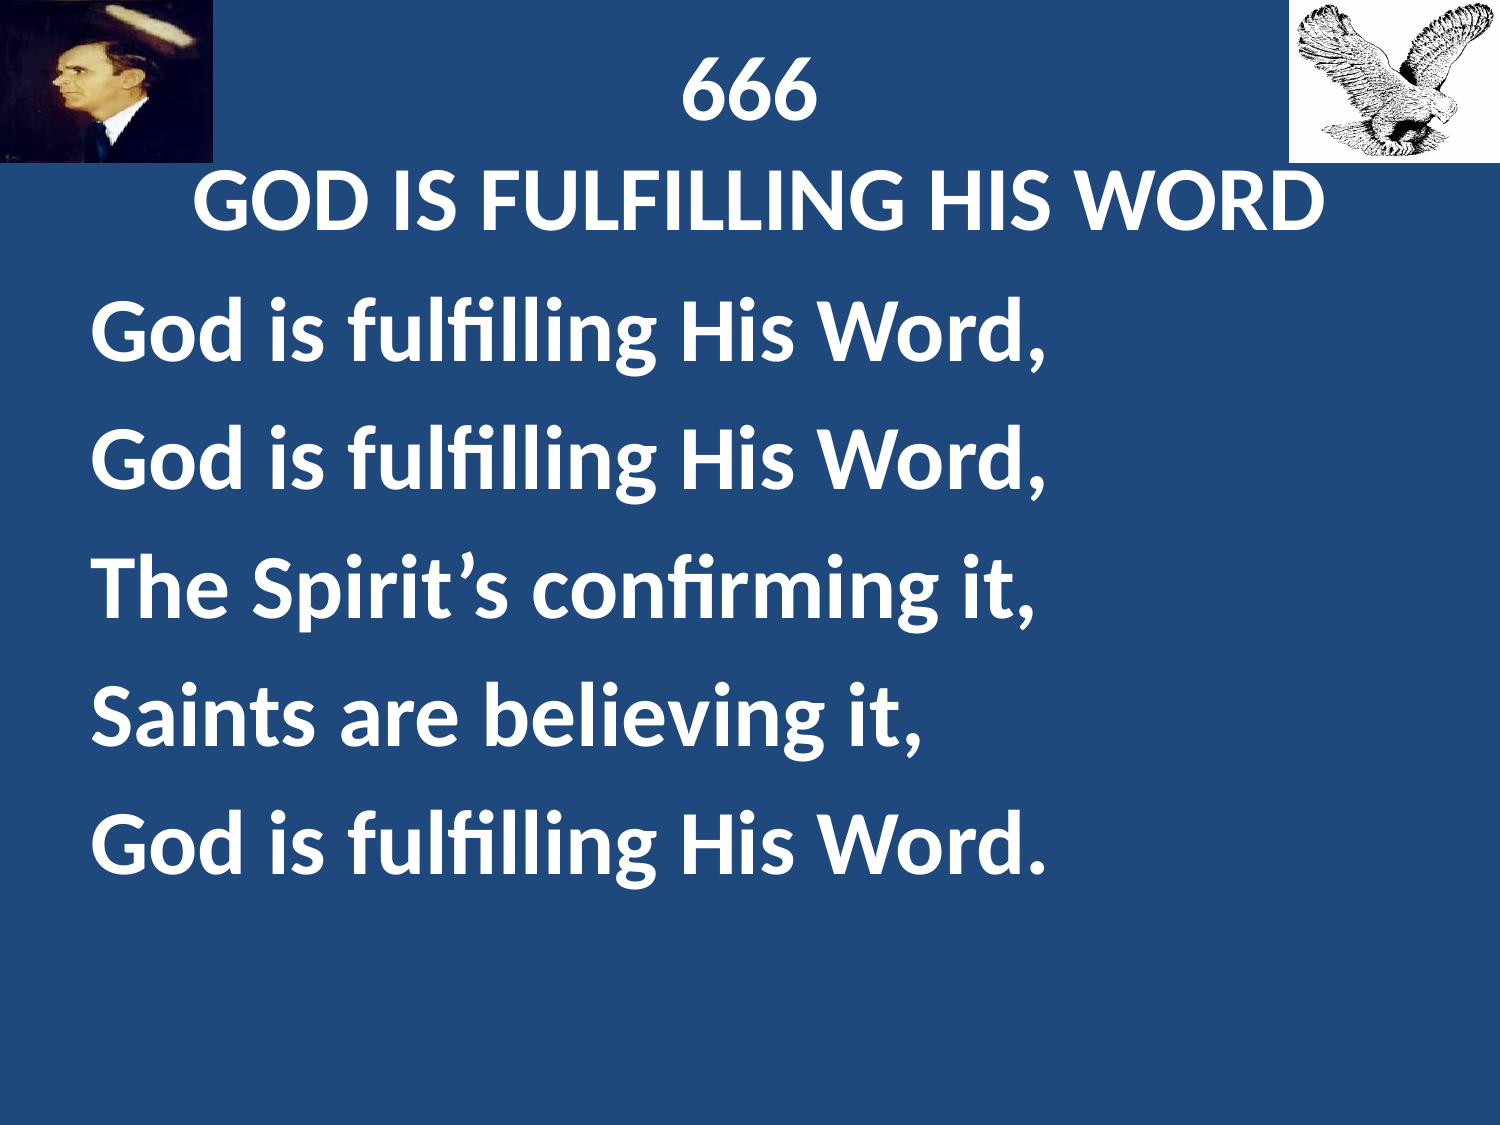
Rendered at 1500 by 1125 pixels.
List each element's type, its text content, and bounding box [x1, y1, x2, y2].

picture [1288, 0, 1500, 163]
picture [0, 0, 213, 163]
title 666 GOD IS FULFILLING HIS WORD [75, 45, 1425, 233]
list God is fulfilling His Word, God is fulfilling His Word, The Spirit’s confirming it, Saints are believing it, God is fulfilling His Word. [75, 262, 1425, 1083]
